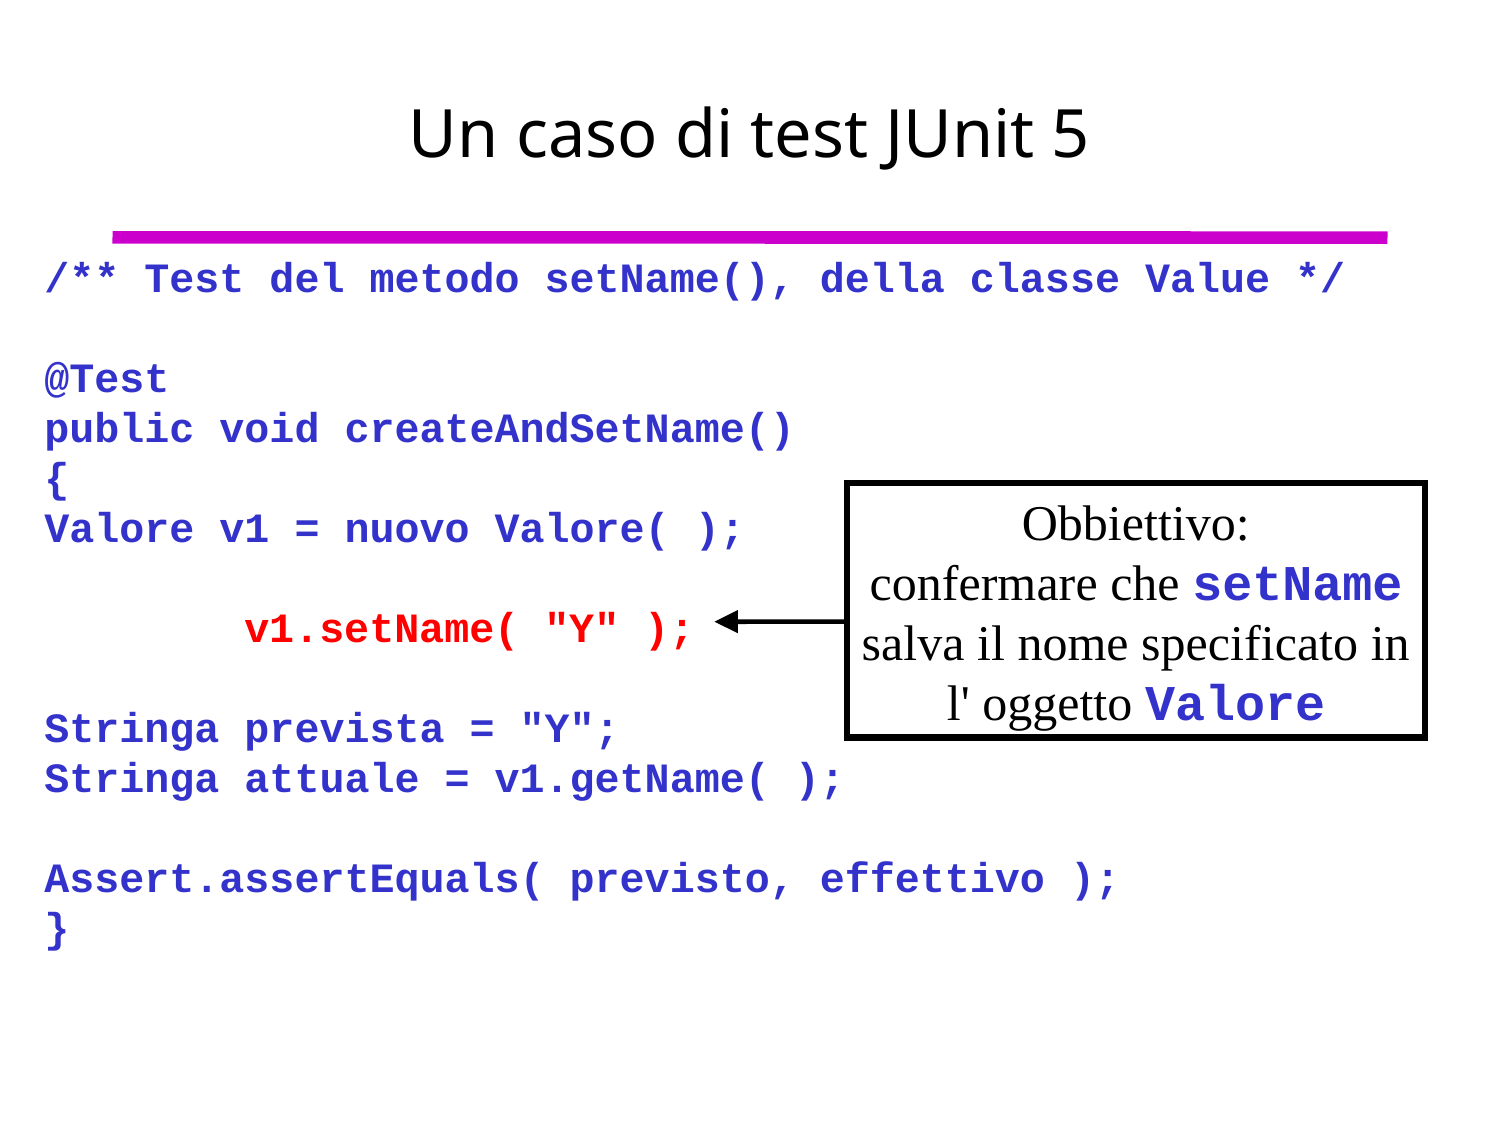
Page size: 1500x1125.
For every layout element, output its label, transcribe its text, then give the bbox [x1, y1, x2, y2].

list /** Test del metodo setName(), della classe Value */ @Test public void createAndSetName() { Valore v1 = nuovo Valore( ); v1.setName( "Y" ); Stringa prevista = "Y"; Stringa attuale = v1.getName( ); Assert.assertEquals( previsto, effettivo ); } [29, 243, 1471, 1000]
text_box [714, 611, 845, 633]
text_box Obbiettivo: confermare che setName salva il nome specificato in l' oggetto Valore [846, 482, 1425, 738]
title Un caso di test JUnit 5 [112, 37, 1388, 225]
